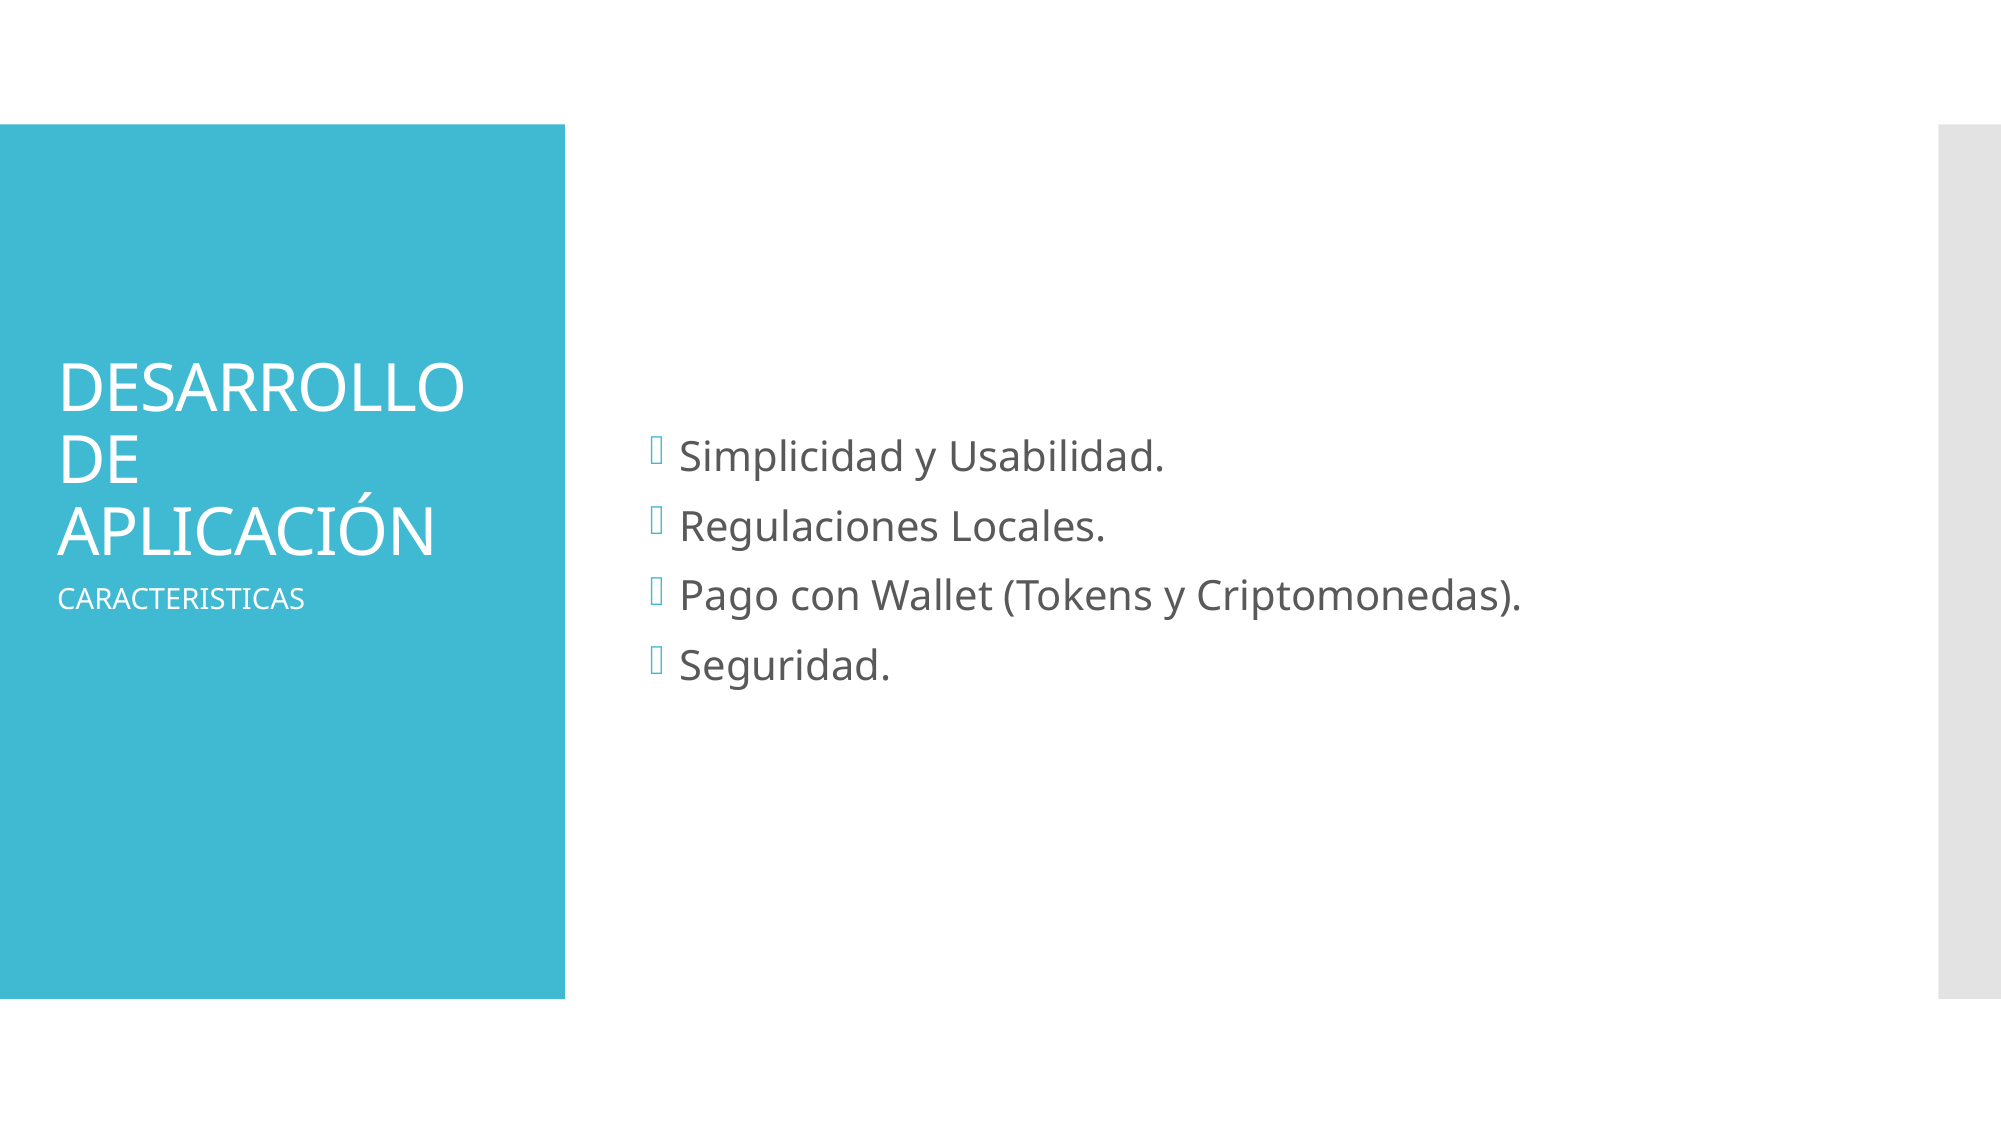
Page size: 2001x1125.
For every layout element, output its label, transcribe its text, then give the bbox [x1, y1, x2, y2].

list CARACTERISTICAS [41, 573, 507, 955]
title DESARROLLO DE APLICACIÓN [41, 187, 507, 573]
list Simplicidad y Usabilidad. Regulaciones Locales. Pago con Wallet (Tokens y Criptomonedas). Seguridad. [634, 142, 1835, 983]
